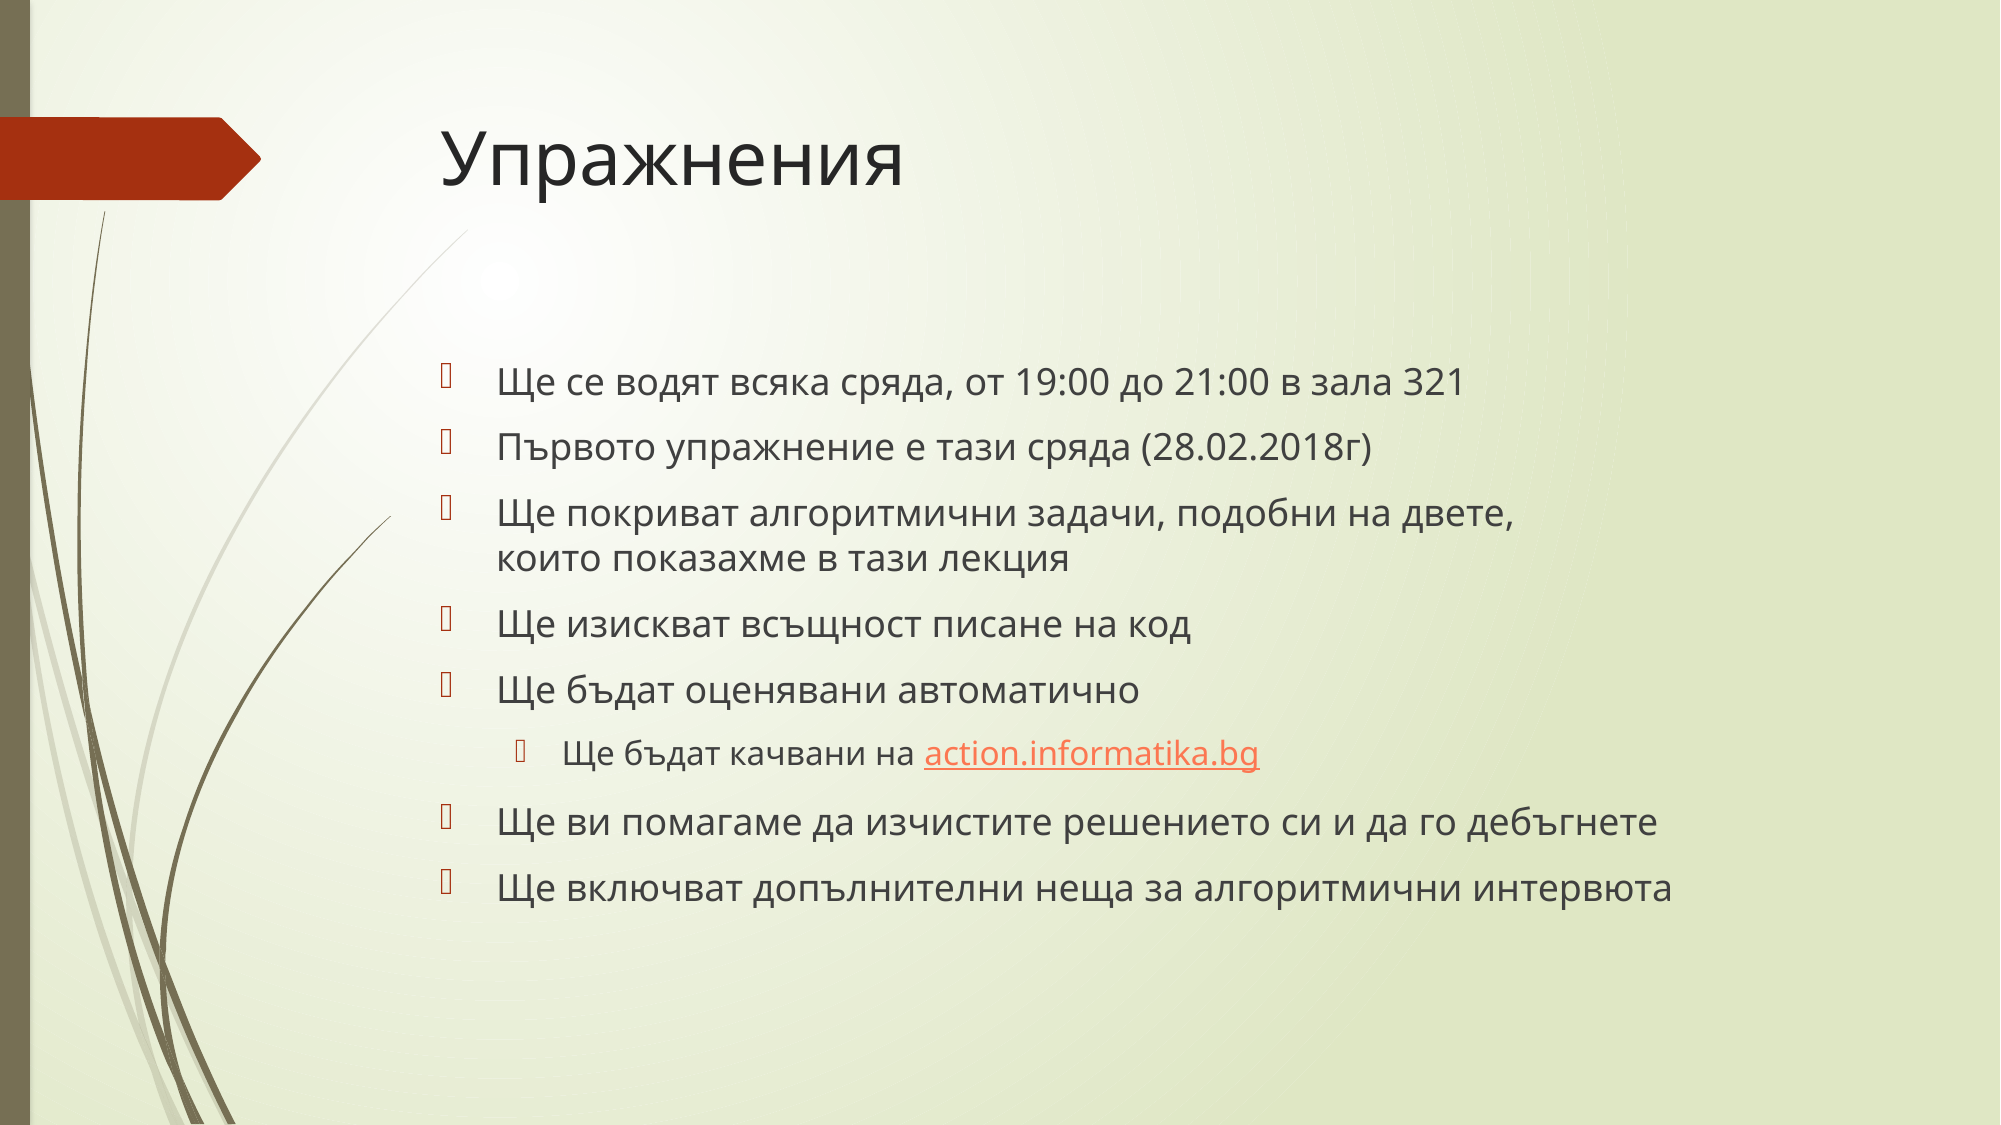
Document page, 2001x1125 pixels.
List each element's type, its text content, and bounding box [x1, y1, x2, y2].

list Ще се водят всяка сряда, от 19:00 до 21:00 в зала 321 Първото упражнение е тази сряда (28.02.2018г) Ще покриват алгоритмични задачи, подобни на двете, които показахме в тази лекция Ще изискват всъщност писане на код Ще бъдат оценявани автоматично Ще бъдат качвани на action.informatika.bg Ще ви помагаме да изчистите решението си и да го дебъгнете Ще включват допълнителни неща за алгоритмични интервюта [424, 350, 1888, 970]
title Упражнения [425, 102, 1888, 313]
